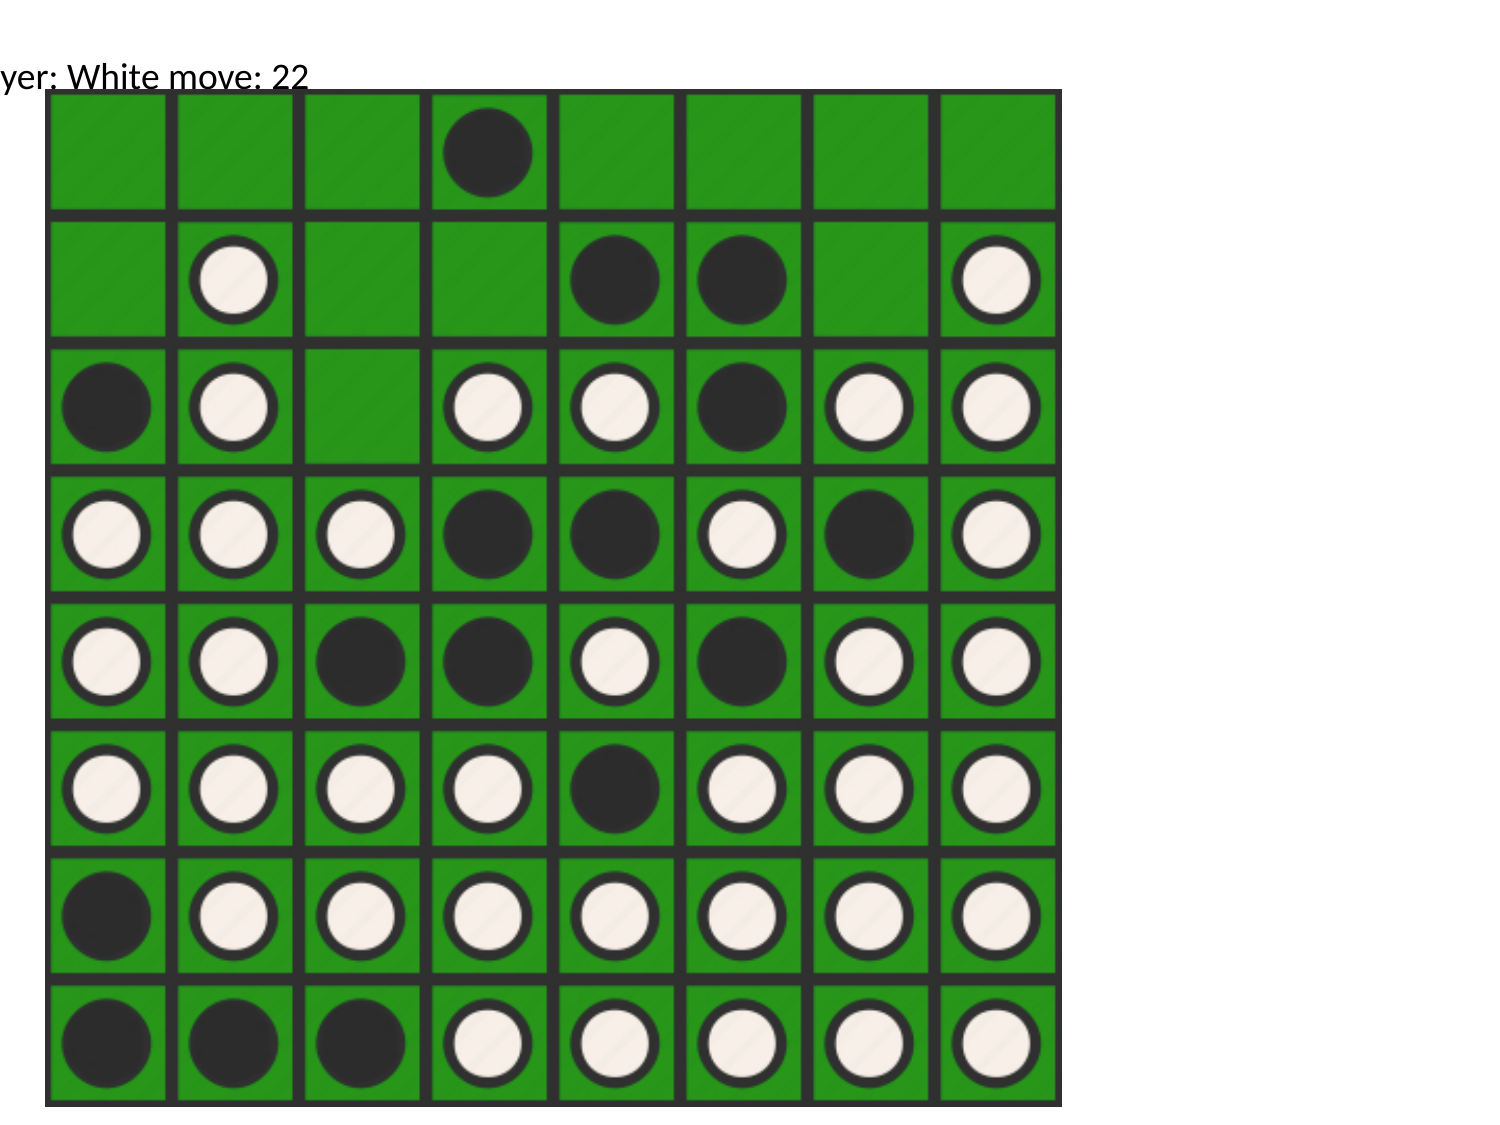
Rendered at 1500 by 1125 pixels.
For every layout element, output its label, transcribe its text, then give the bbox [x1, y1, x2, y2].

text_box turn: 48 player: White move: 22 [0, 44, 325, 105]
picture [44, 89, 1062, 1107]
